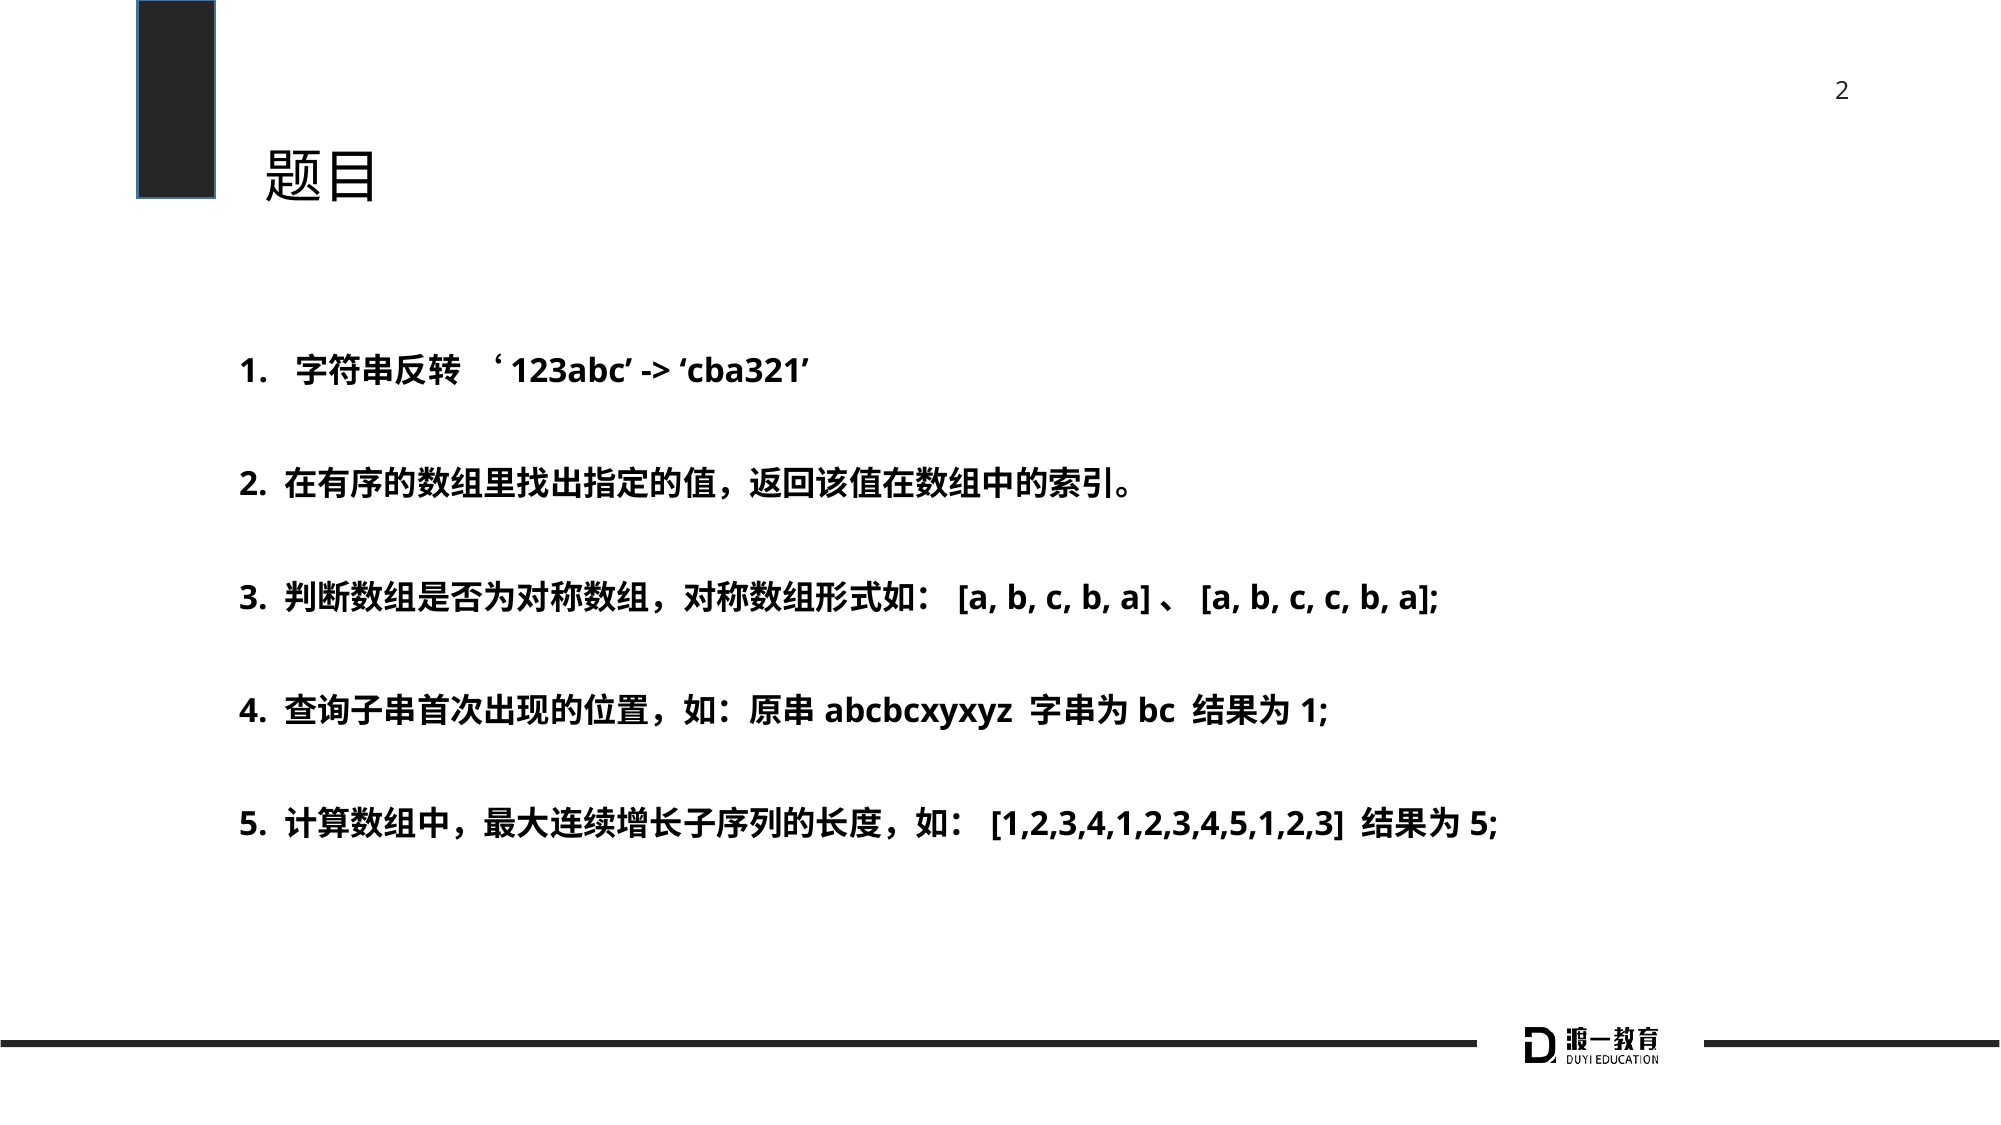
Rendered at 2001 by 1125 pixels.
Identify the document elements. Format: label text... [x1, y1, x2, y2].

picture [1502, 1008, 1679, 1081]
title 题目 [249, 93, 1750, 218]
subtitle 字符串反转 ‘123abc’ -> ‘cba321’ 2. 在有序的数组里找出指定的值，返回该值在数组中的索引。 3. 判断数组是否为对称数组，对称数组形式如：[a, b, c, b, a]、[a, b, c, c, b, a]; 4. 查询子串首次出现的位置，如：原串abcbcxyxyz 字串为bc 结果为1; 5. 计算数组中，最大连续增长子序列的长度，如：[1,2,3,4,1,2,3,4,5,1,2,3] 结果为5; [209, 277, 1847, 973]
